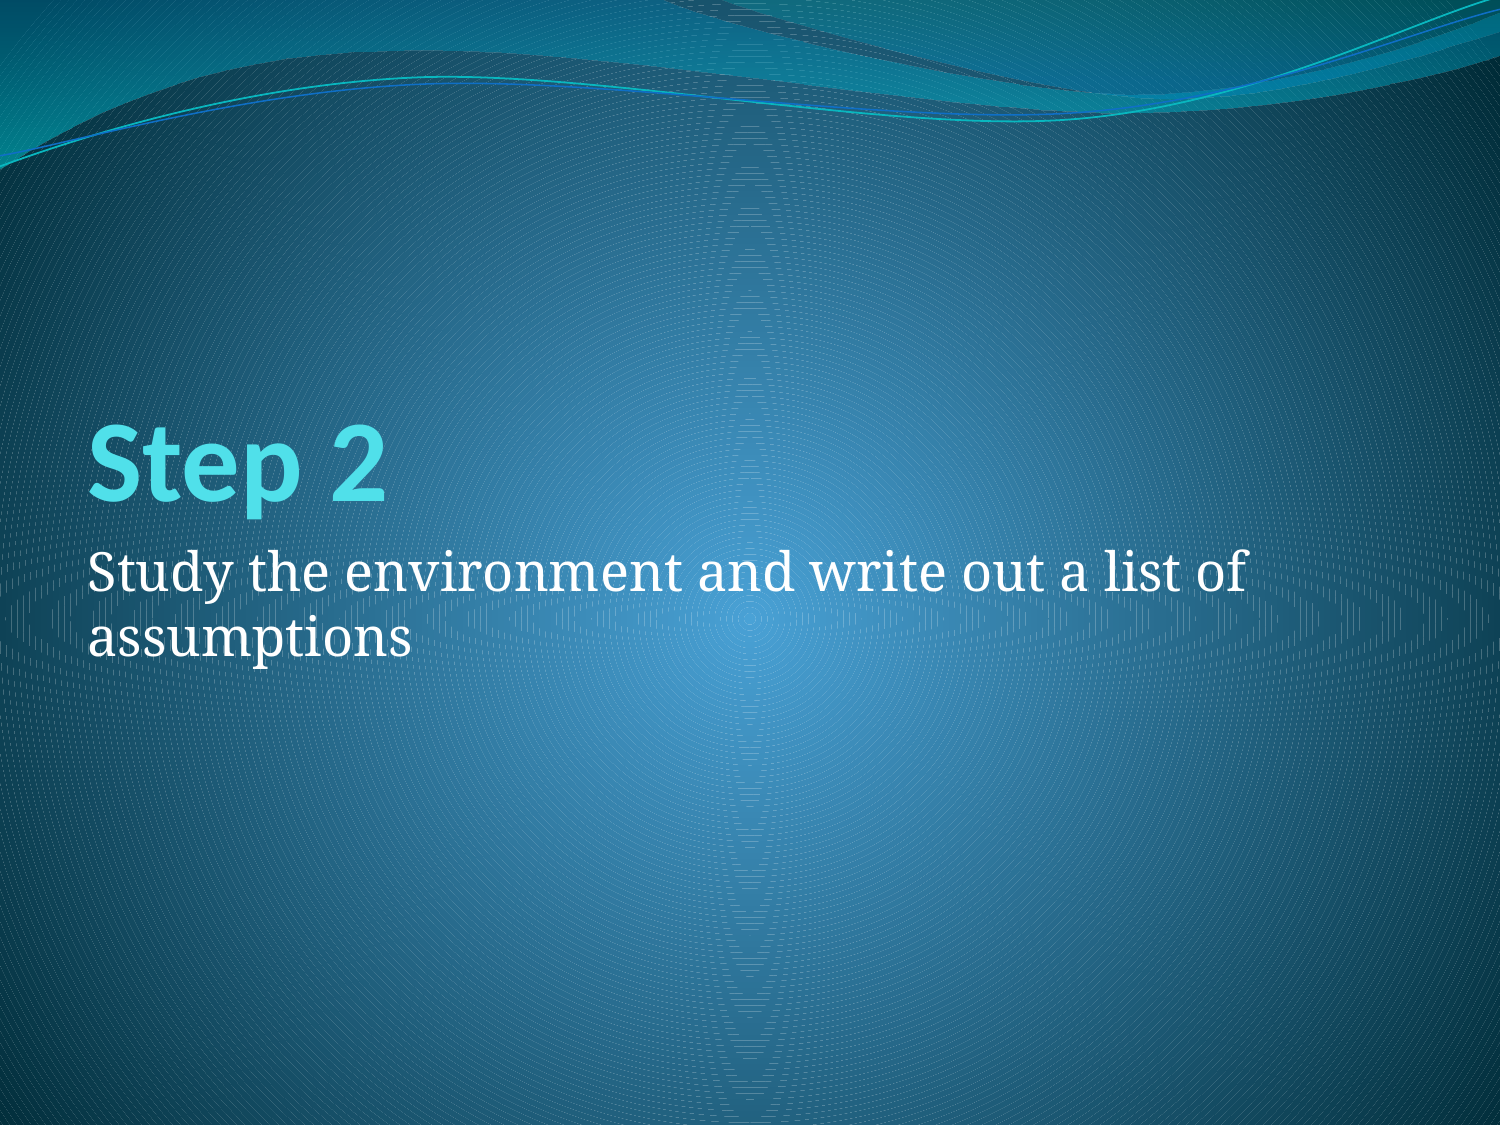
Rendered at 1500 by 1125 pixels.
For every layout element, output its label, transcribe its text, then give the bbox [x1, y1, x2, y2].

title Step 2 [87, 224, 1376, 525]
subtitle Study the environment and write out a list of assumptions [87, 529, 1376, 818]
